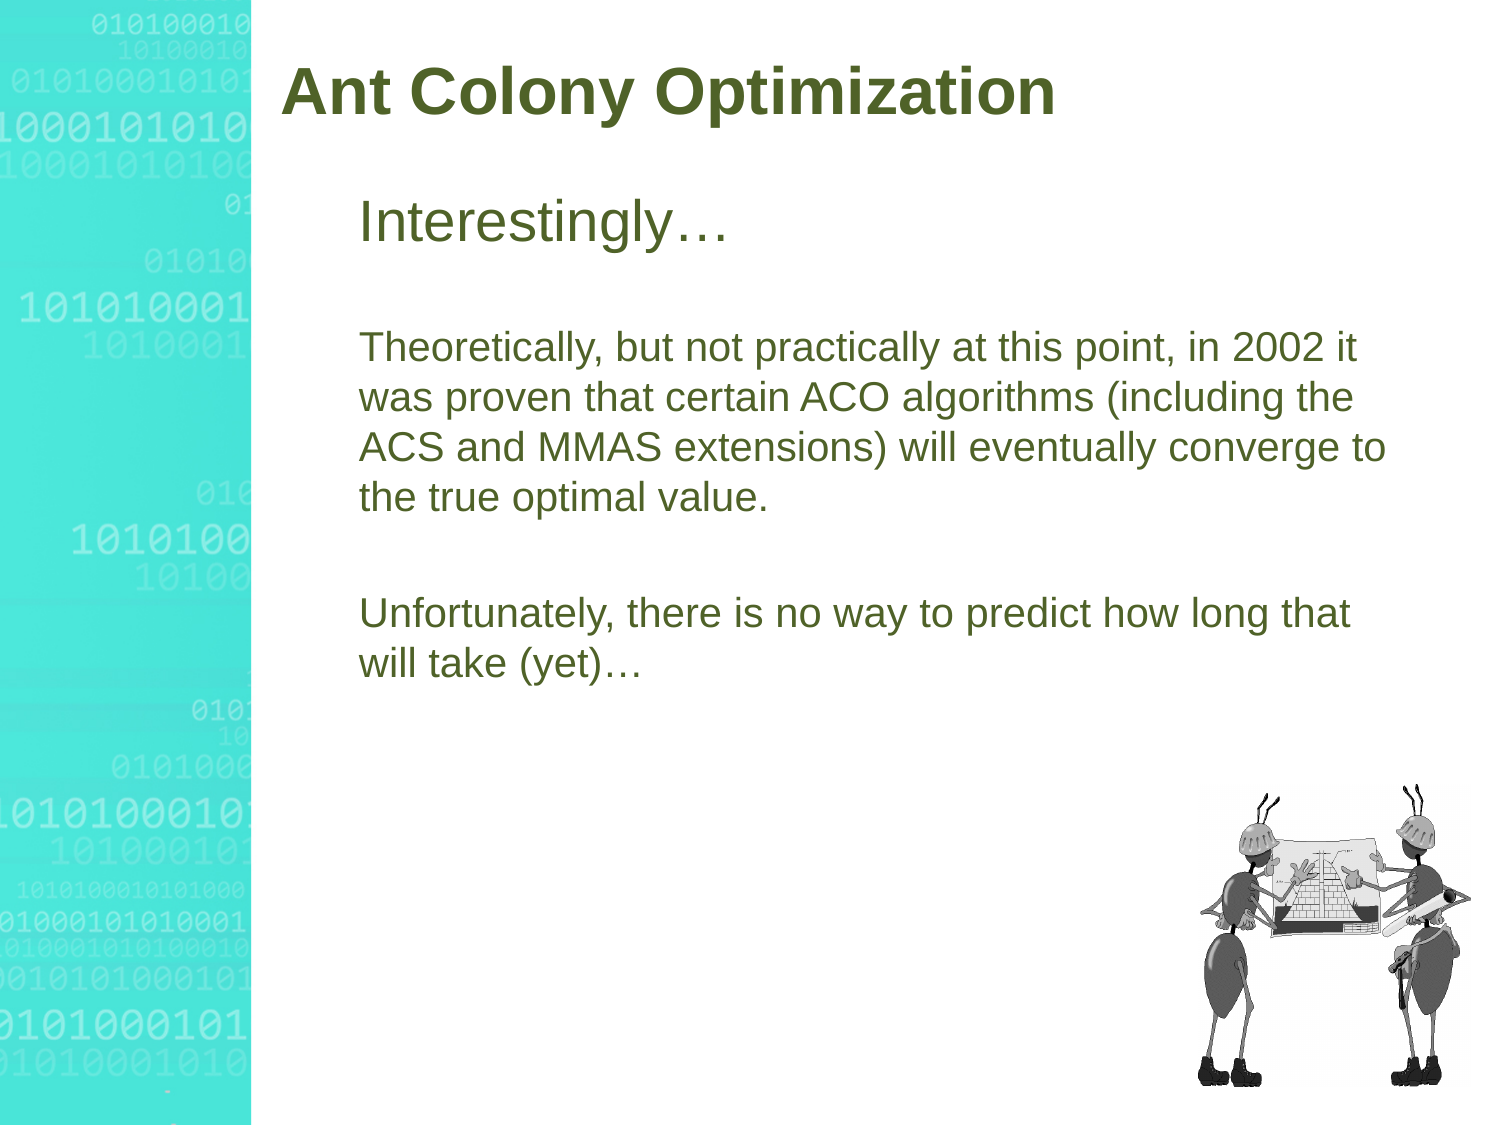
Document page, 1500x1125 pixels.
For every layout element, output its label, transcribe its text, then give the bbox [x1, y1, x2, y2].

title Ant Colony Optimization [265, 0, 1500, 176]
picture [0, 0, 1500, 1125]
list Interestingly… Theoretically, but not practically at this point, in 2002 it was proven that certain ACO algorithms (including the ACS and MMAS extensions) will eventually converge to the true optimal value. Unfortunately, there is no way to predict how long that will take (yet)… [344, 175, 1421, 941]
